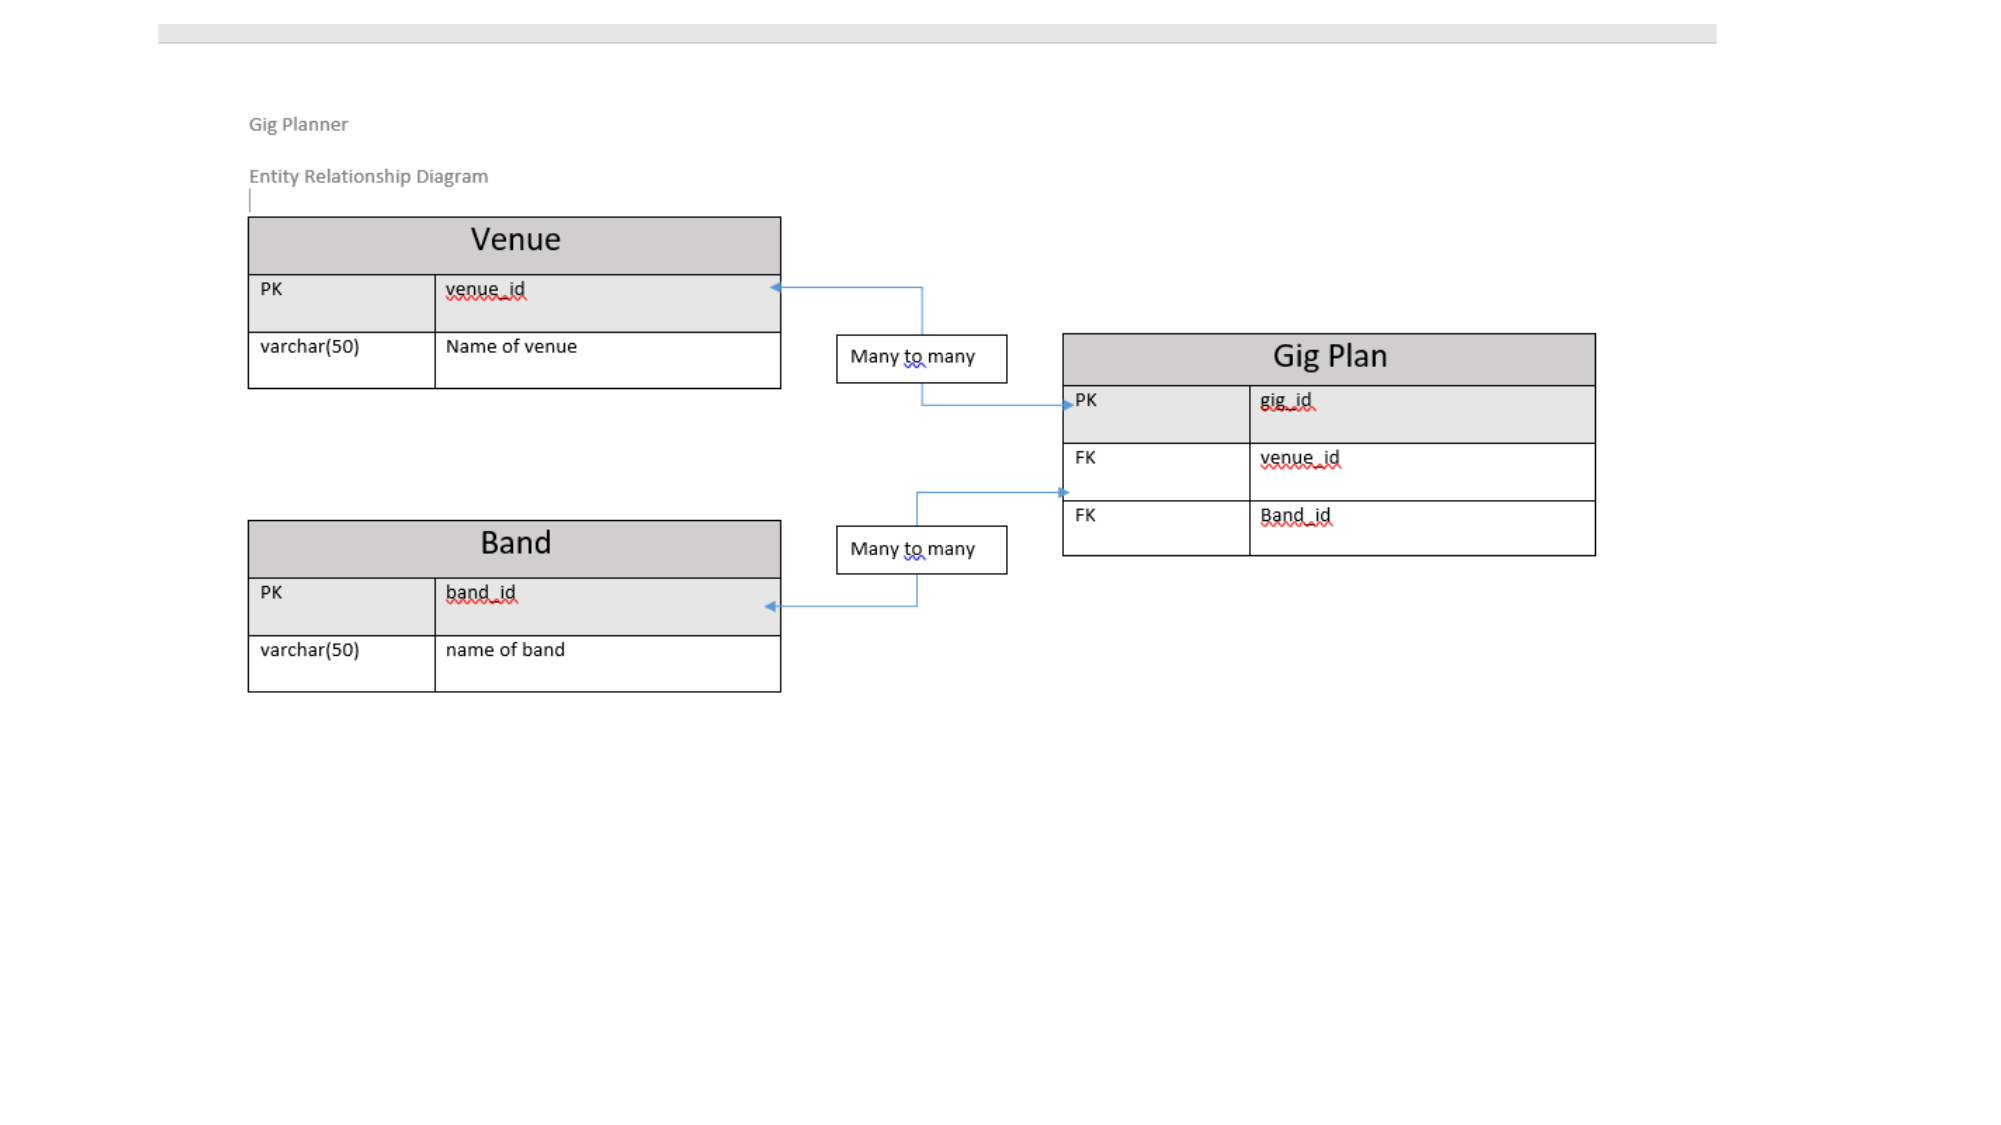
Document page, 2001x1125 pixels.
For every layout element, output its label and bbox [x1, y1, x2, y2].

picture [158, 24, 1717, 1078]
